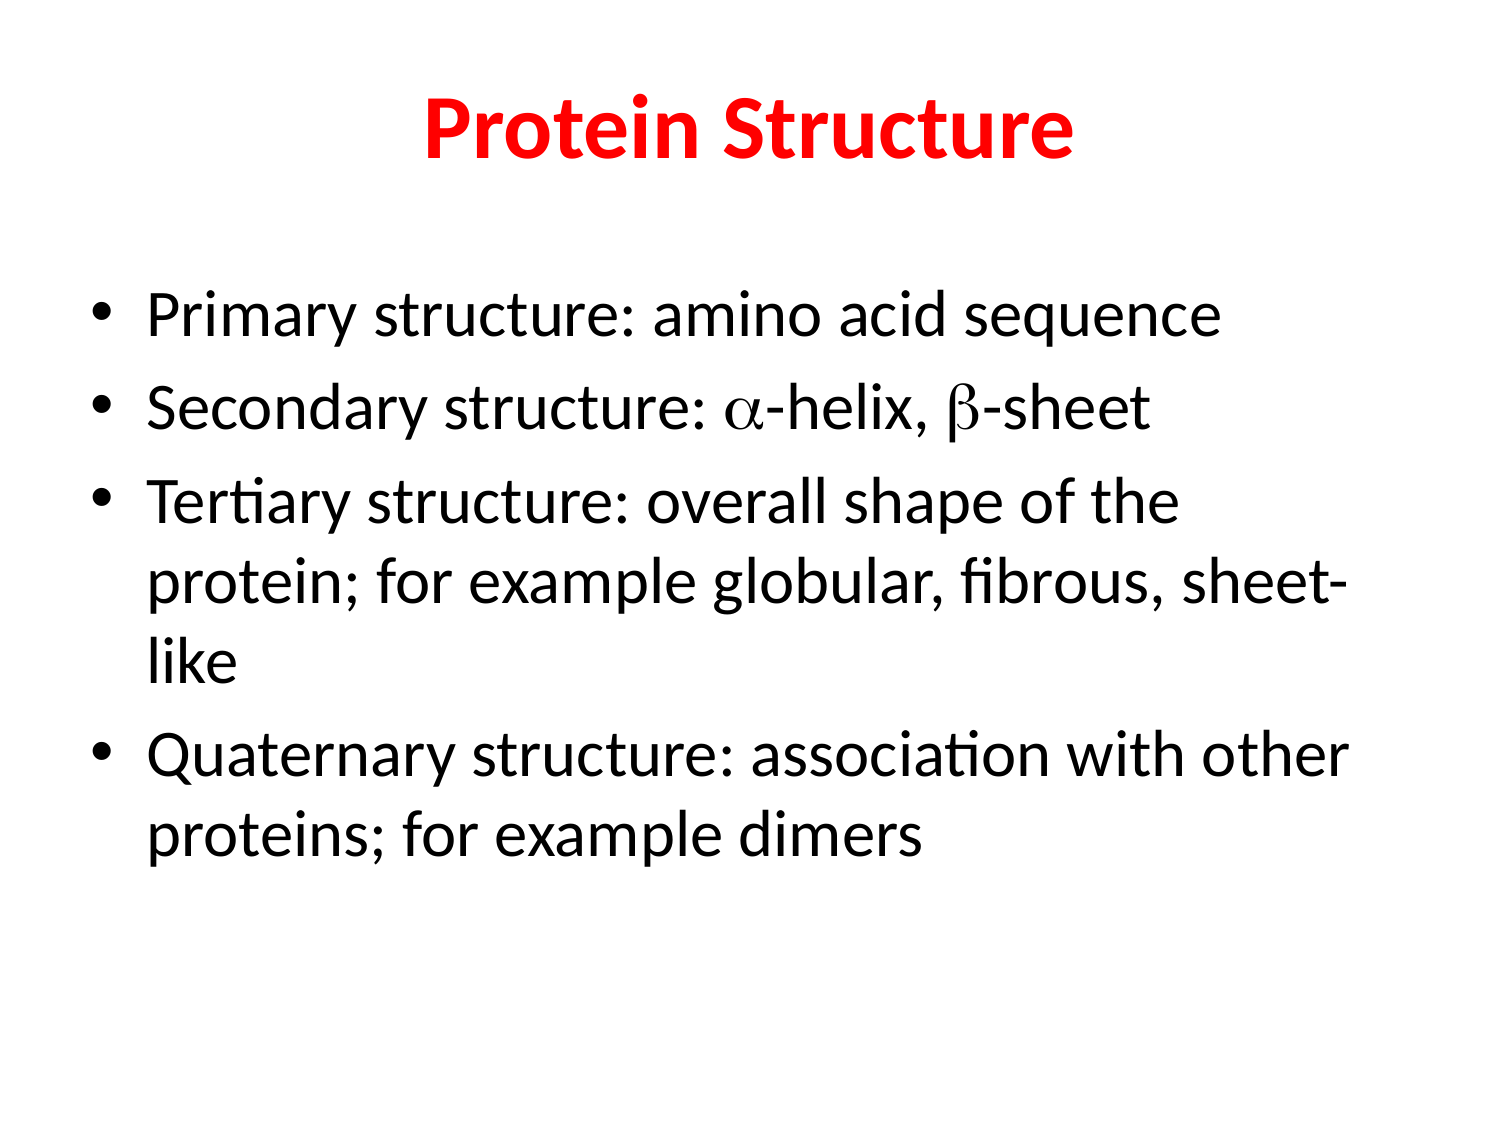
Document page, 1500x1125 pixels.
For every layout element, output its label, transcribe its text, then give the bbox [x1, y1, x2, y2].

title Protein Structure [75, 28, 1425, 216]
list Primary structure: amino acid sequence Secondary structure: a-helix, b-sheet Tertiary structure: overall shape of the protein; for example globular, fibrous, sheet-like Quaternary structure: association with other proteins; for example dimers [75, 262, 1425, 1005]
